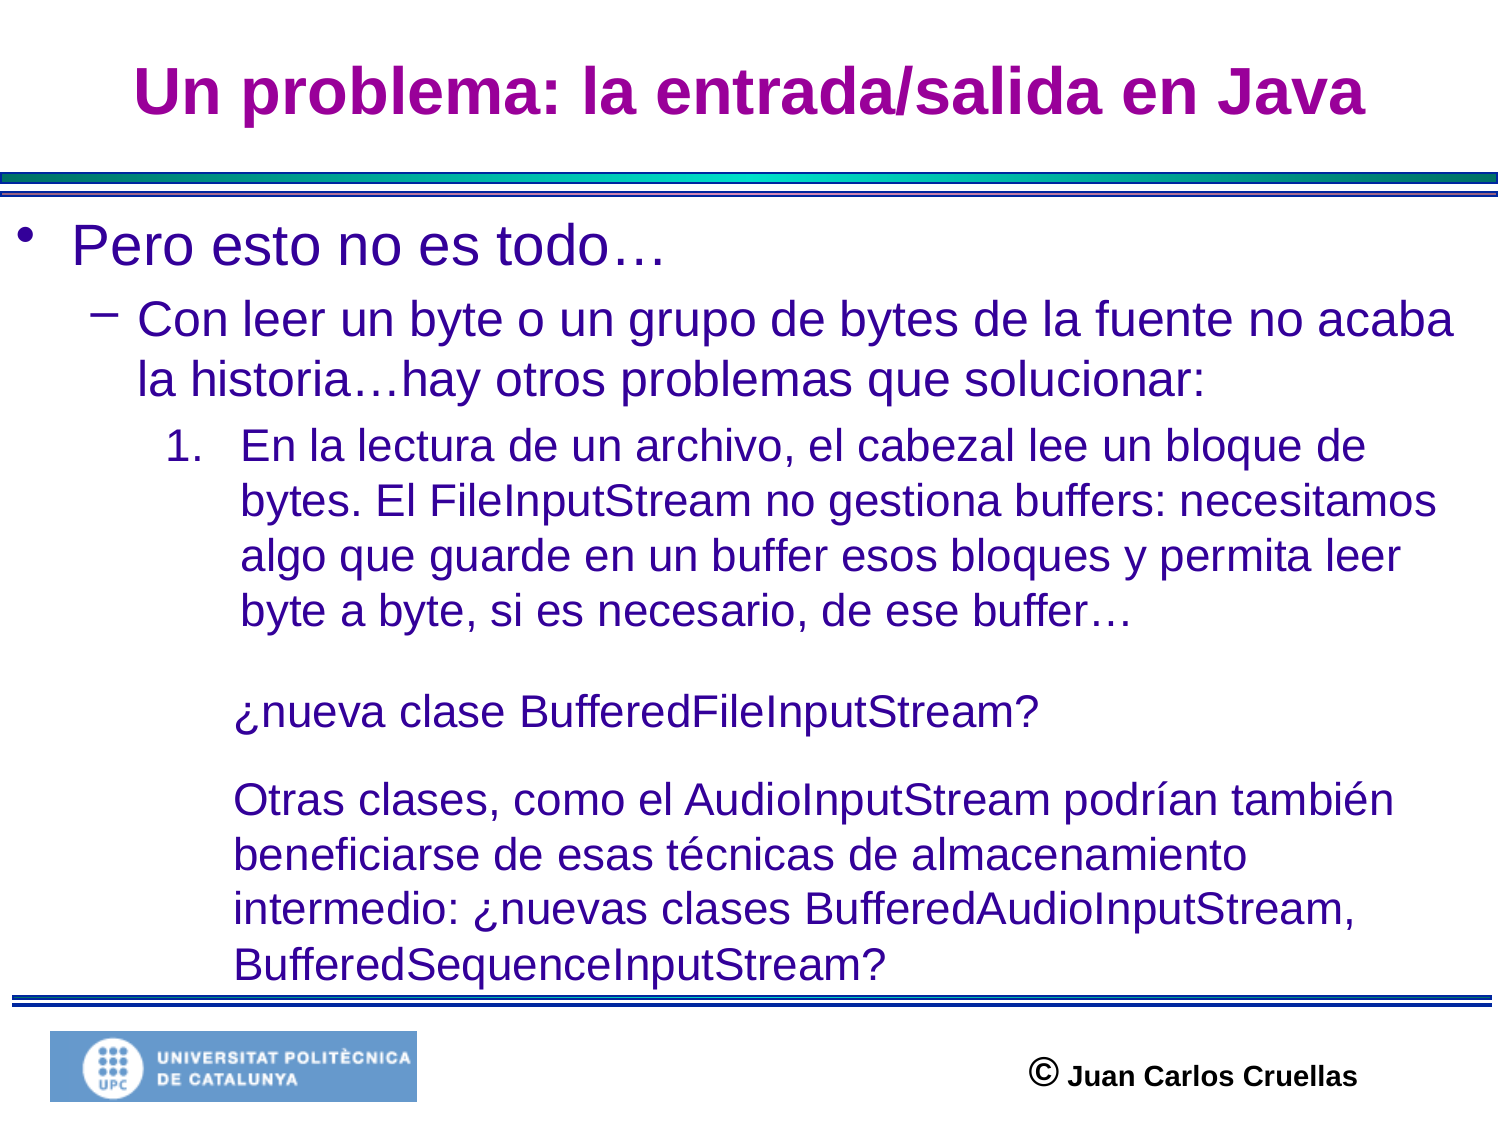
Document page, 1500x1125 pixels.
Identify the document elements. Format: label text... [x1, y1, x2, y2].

text_box Pero esto no es todo… Con leer un byte o un grupo de bytes de la fuente no acaba la historia…hay otros problemas que solucionar: En la lectura de un archivo, el cabezal lee un bloque de bytes. El FileInputStream no gestiona buffers: necesitamos algo que guarde en un buffer esos bloques y permita leer byte a byte, si es necesario, de ese buffer… [0, 199, 1500, 667]
list ¿nueva clase BufferedFileInputStream? [0, 674, 1499, 761]
title Un problema: la entrada/salida en Java [0, 37, 1500, 138]
picture [50, 1031, 417, 1102]
text_box Otras clases, como el AudioInputStream podrían también beneficiarse de esas técnicas de almacenamiento intermedio: ¿nuevas clases BufferedAudioInputStream, BufferedSequenceInputStream? [0, 761, 1499, 1010]
